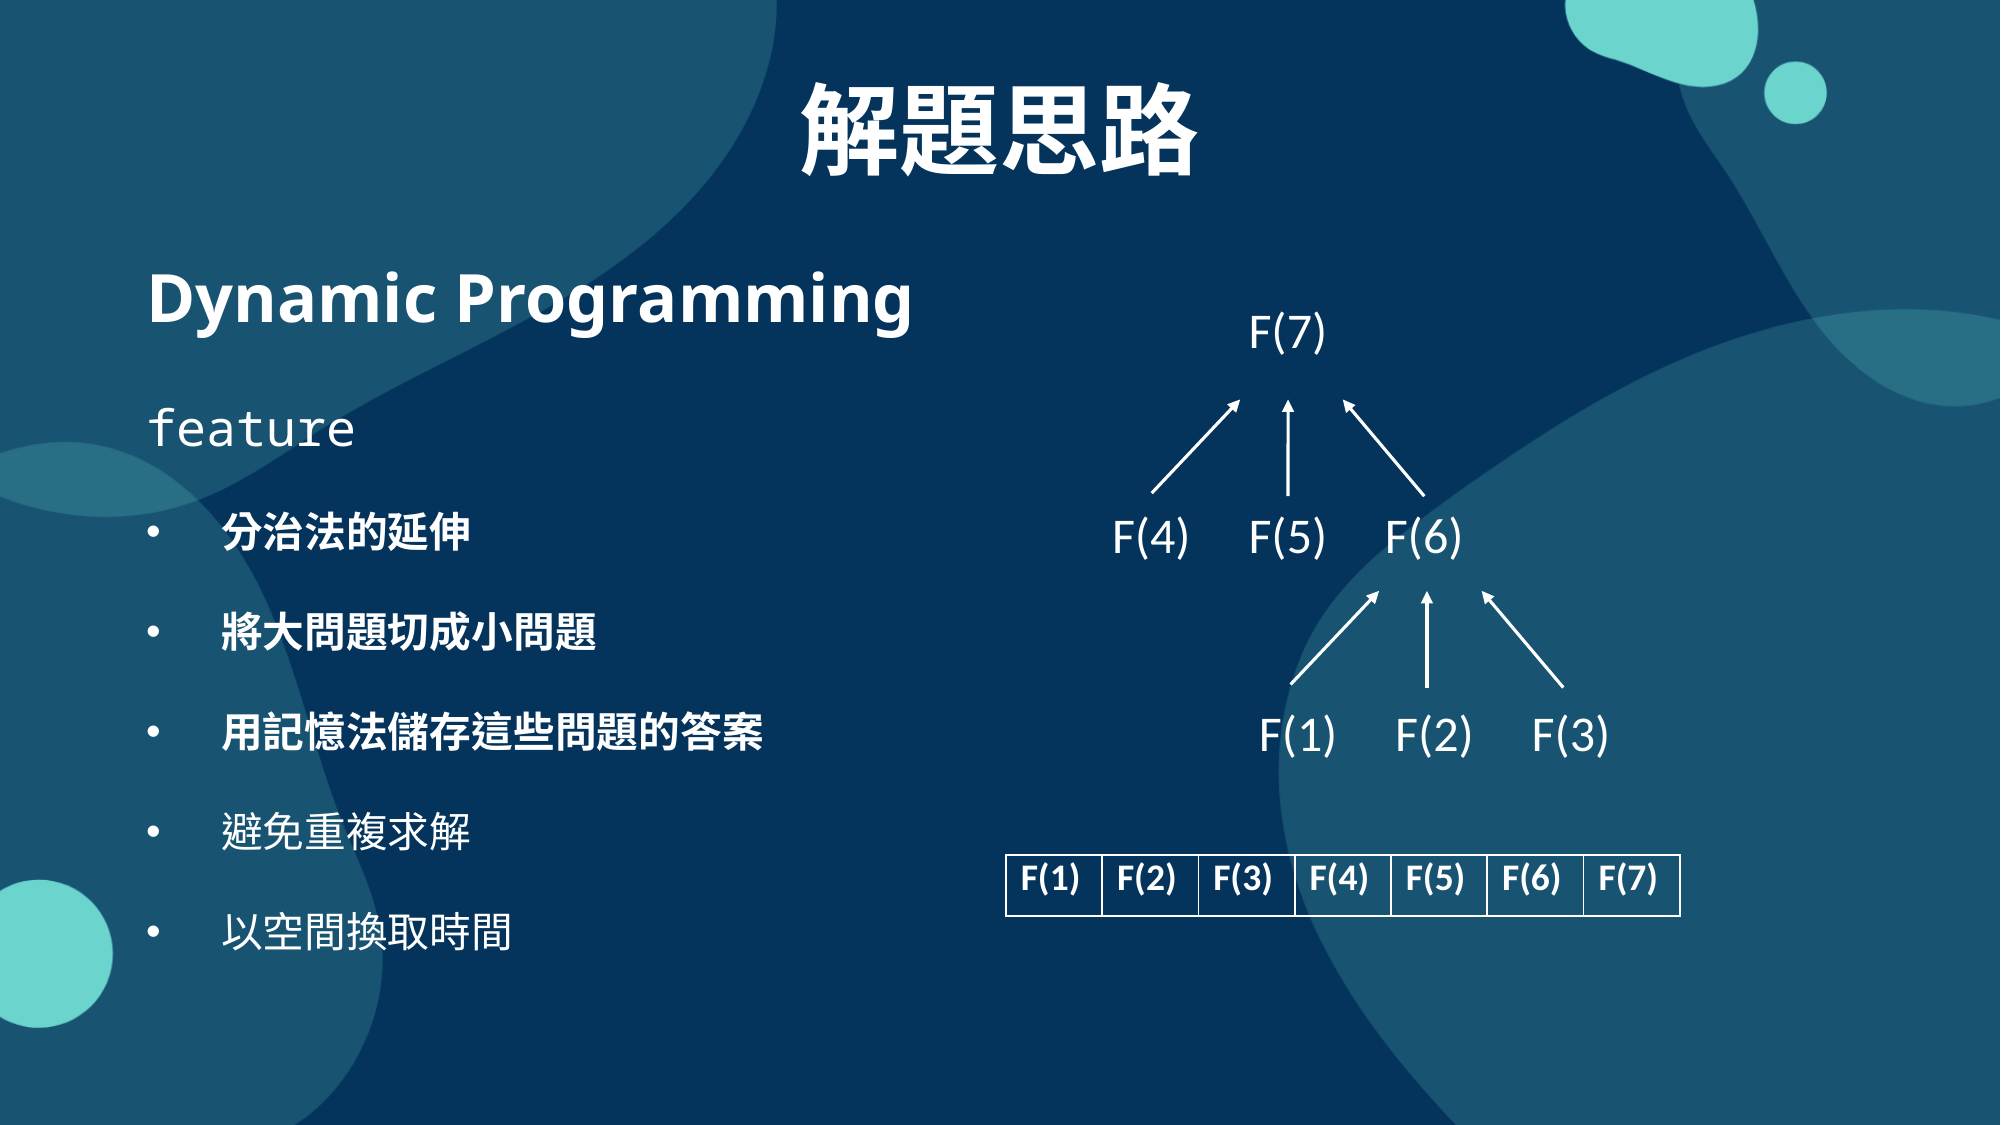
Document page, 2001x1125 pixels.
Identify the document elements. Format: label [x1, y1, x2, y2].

text_box [1290, 590, 1380, 685]
text_box [1342, 399, 1425, 497]
text_box [1151, 399, 1241, 494]
text_box [1481, 590, 1564, 688]
list [0, 0, 2000, 1125]
